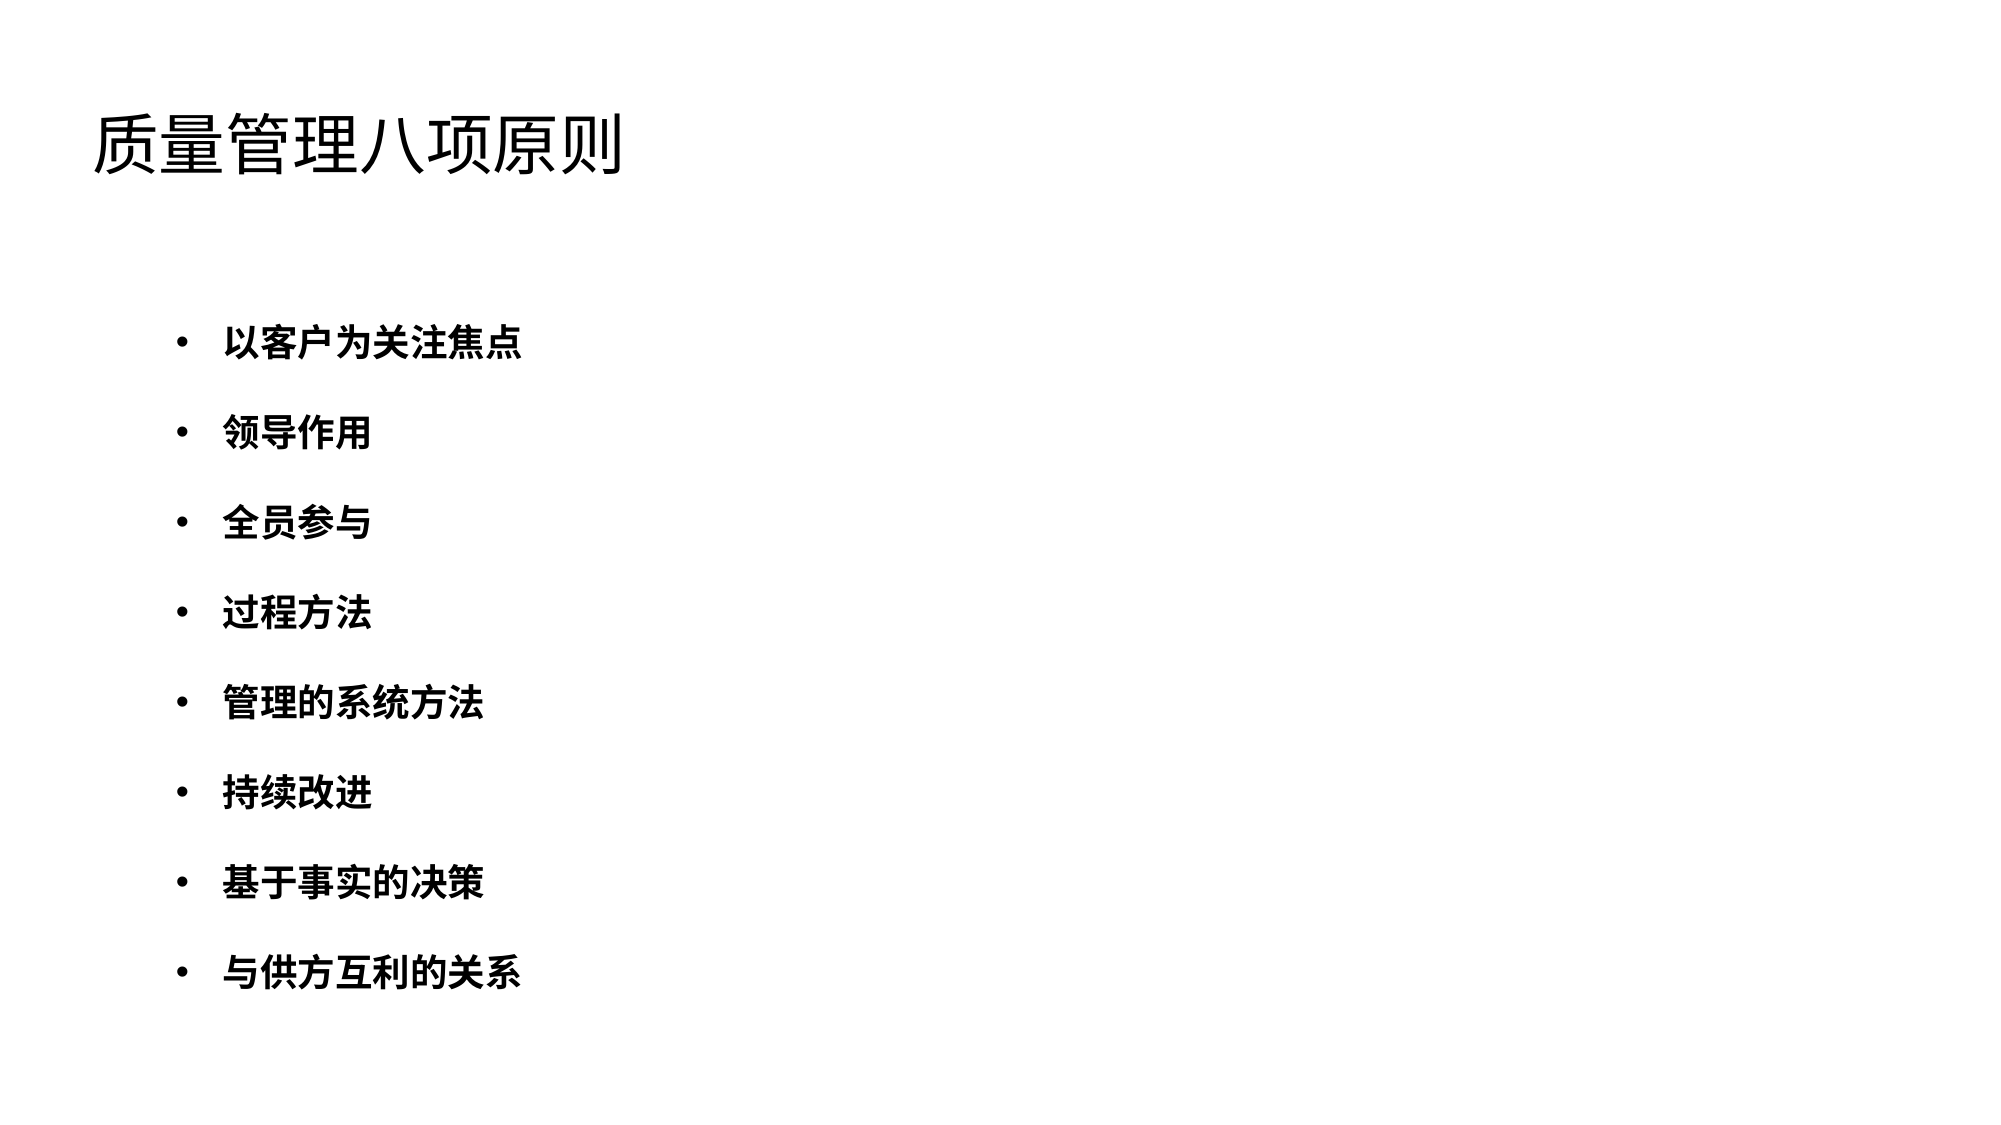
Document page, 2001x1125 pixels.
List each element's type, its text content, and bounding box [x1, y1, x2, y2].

text_box 以客户为关注焦点 领导作用 全员参与 过程方法 管理的系统方法 持续改进 基于事实的决策 与供方互利的关系 [161, 266, 538, 1091]
text_box 质量管理八项原则 [77, 95, 918, 191]
